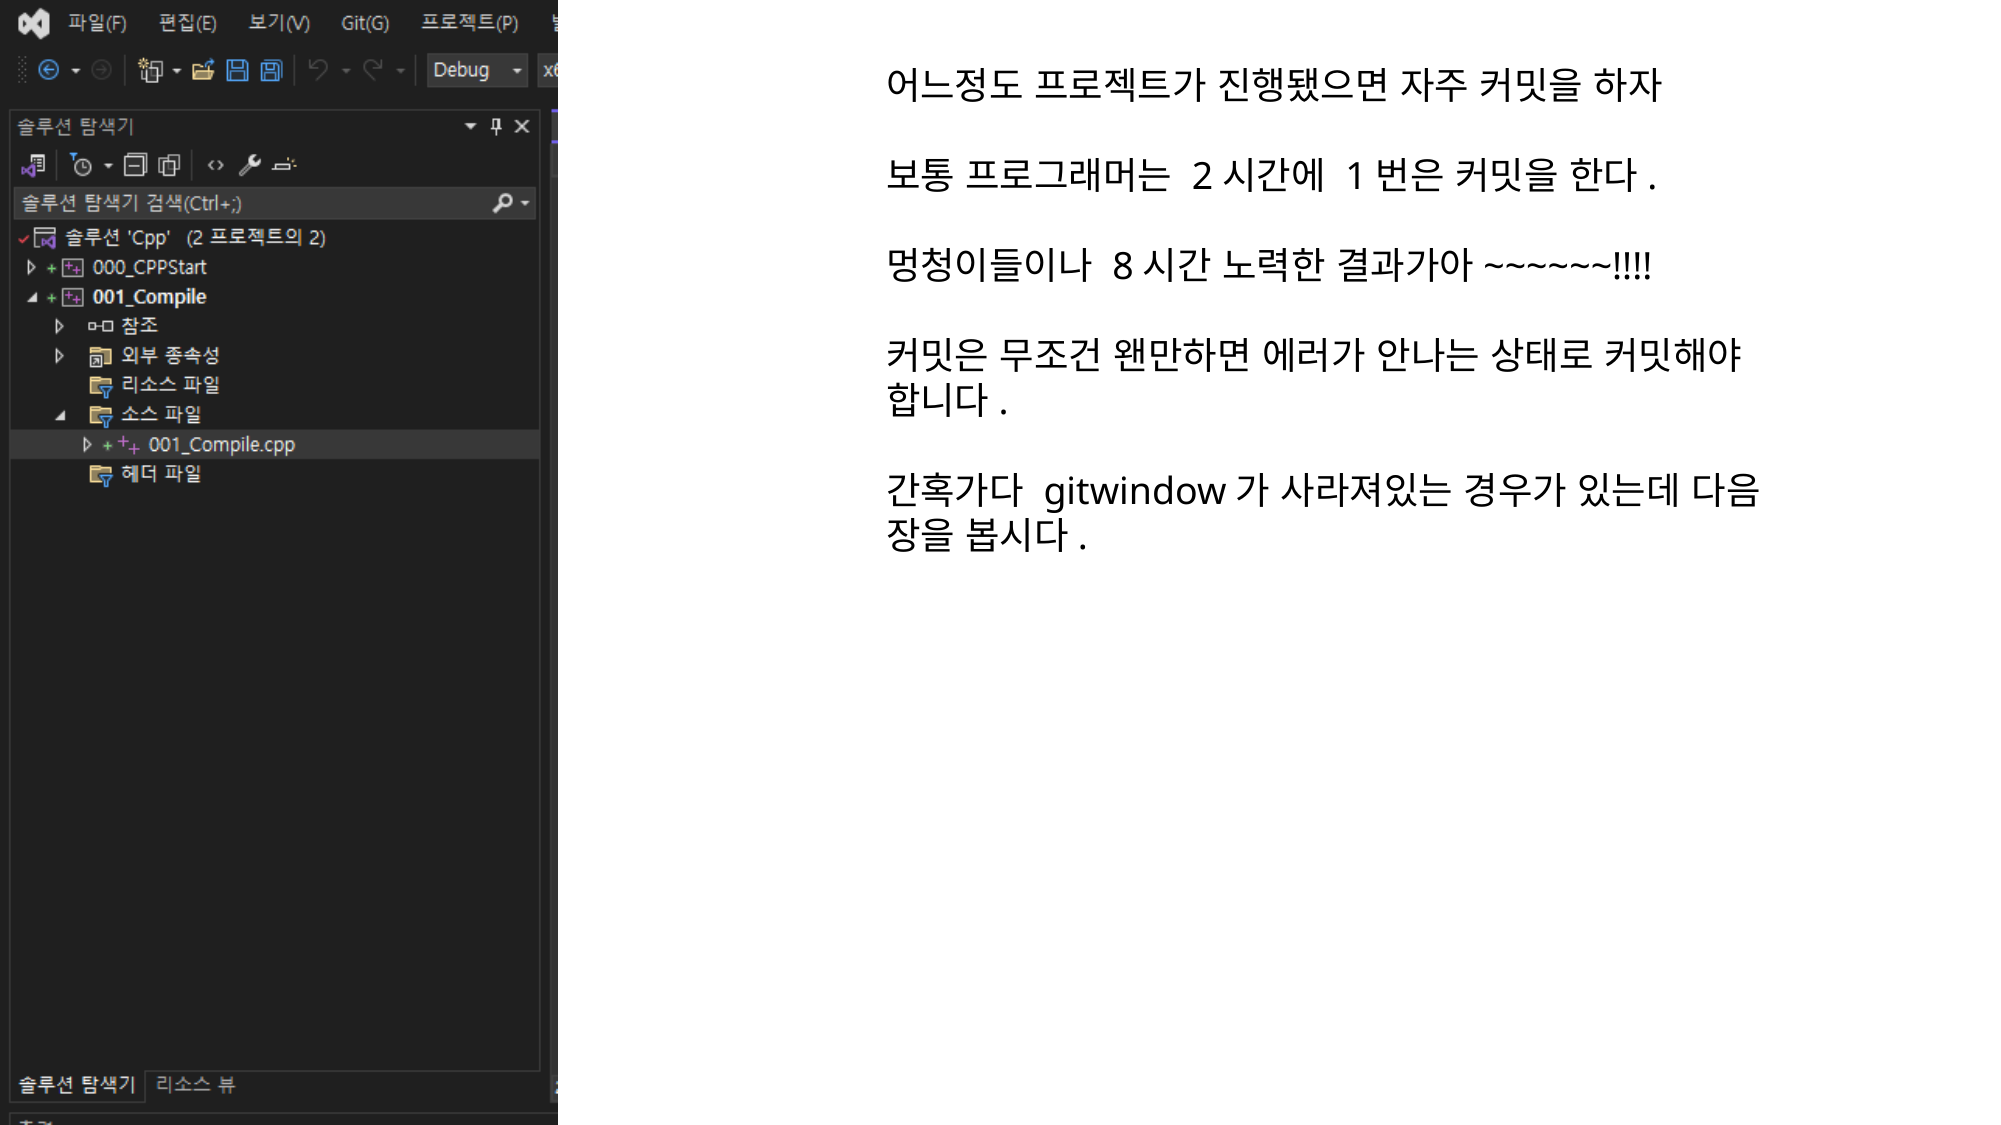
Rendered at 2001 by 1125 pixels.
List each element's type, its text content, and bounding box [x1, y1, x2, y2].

picture [0, 0, 558, 1125]
text_box 어느정도 프로젝트가 진행됐으면 자주 커밋을 하자 보통 프로그래머는 2시간에 1번은 커밋을 한다. 멍청이들이나 8시간 노력한 결과가아~~~~~~!!!! 커밋은 무조건 왠만하면 에러가 안나는 상태로 커밋해야 합니다. 간혹가다 gitwindow가 사라져있는 경우가 있는데 다음 장을 봅시다. [871, 54, 1850, 565]
